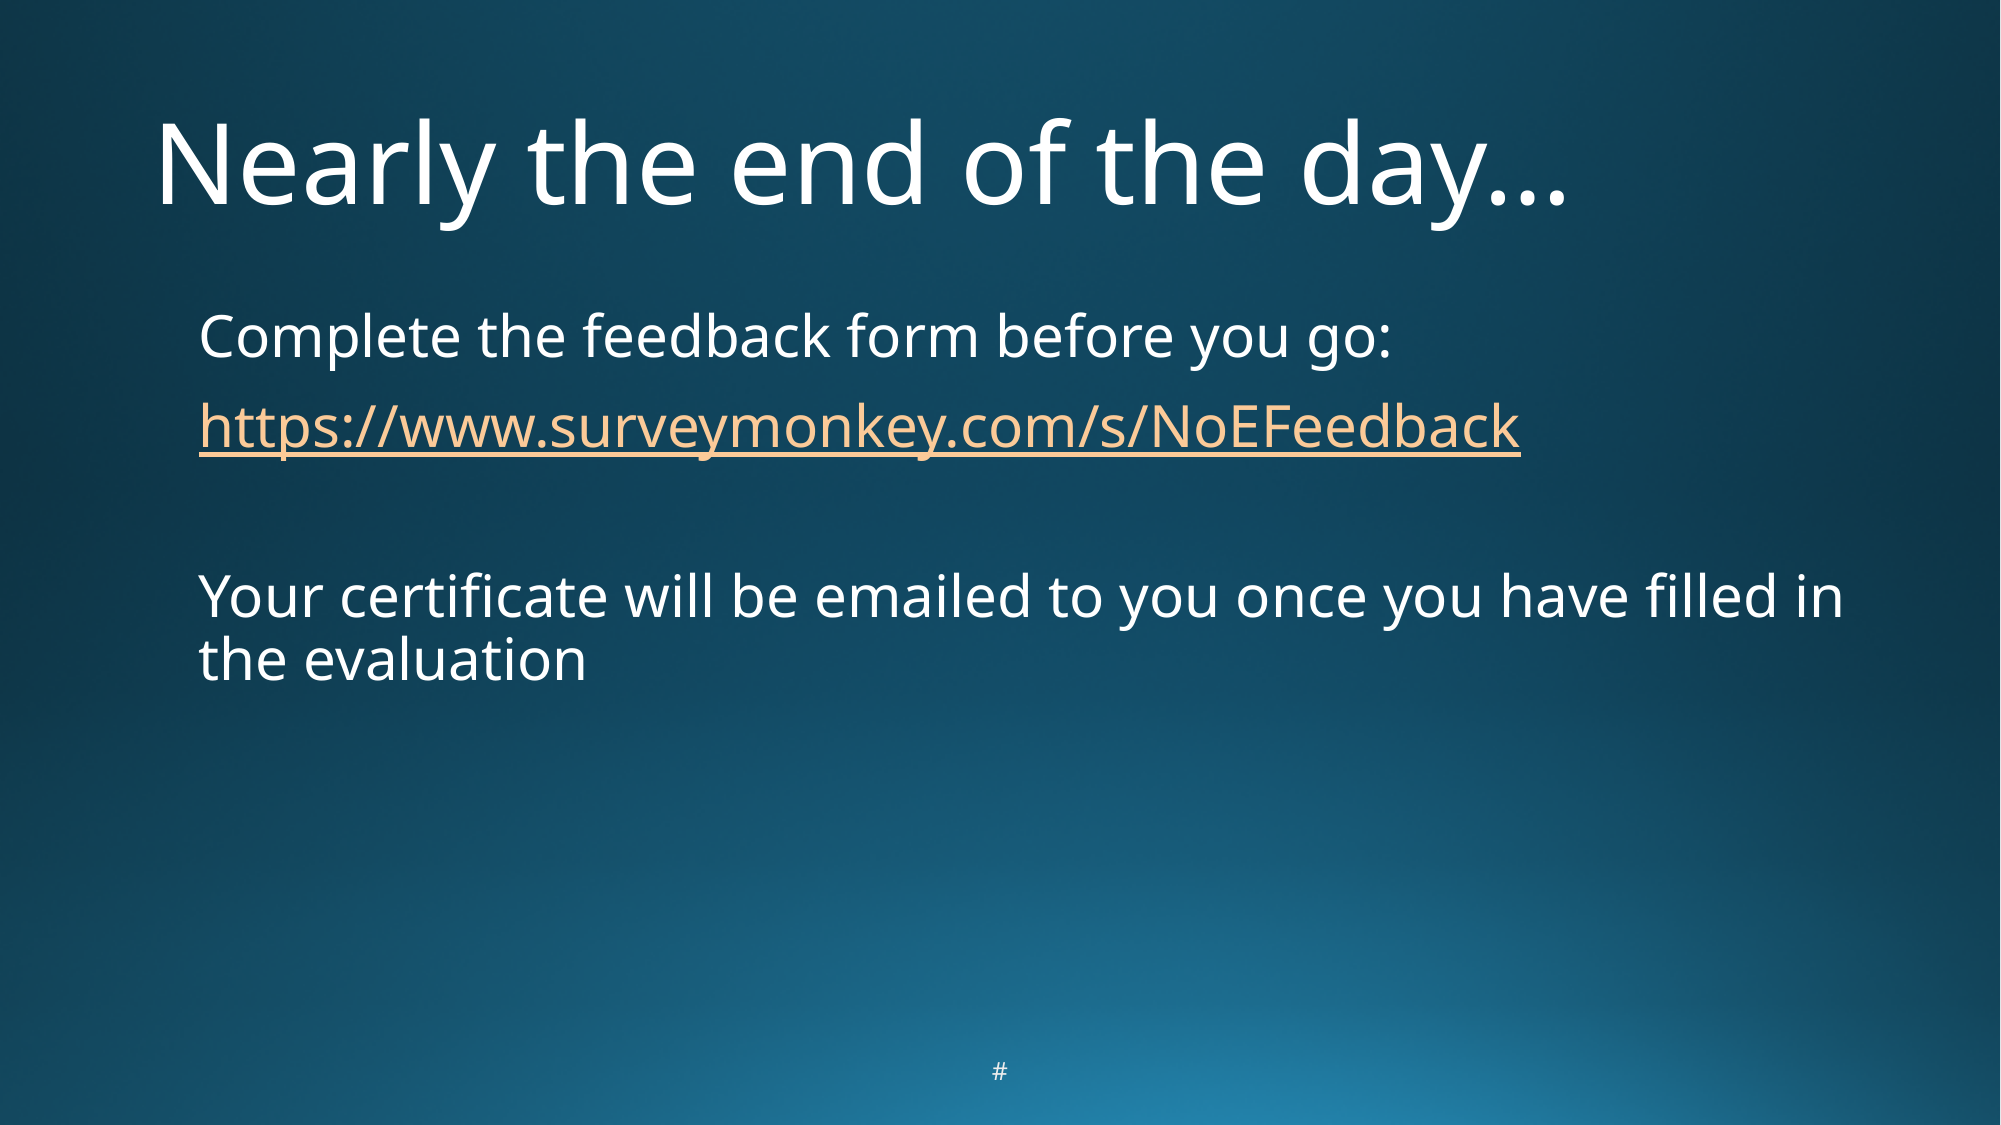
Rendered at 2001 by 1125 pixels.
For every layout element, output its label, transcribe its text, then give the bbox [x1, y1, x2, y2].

title Nearly the end of the day… [137, 59, 1863, 278]
list Complete the feedback form before you go: https://www.surveymonkey.com/s/NoEFeedback Your certificate will be emailed to you once you have filled in the evaluation [183, 299, 1863, 1014]
footer # [662, 1042, 1338, 1103]
picture [0, 0, 2001, 1125]
